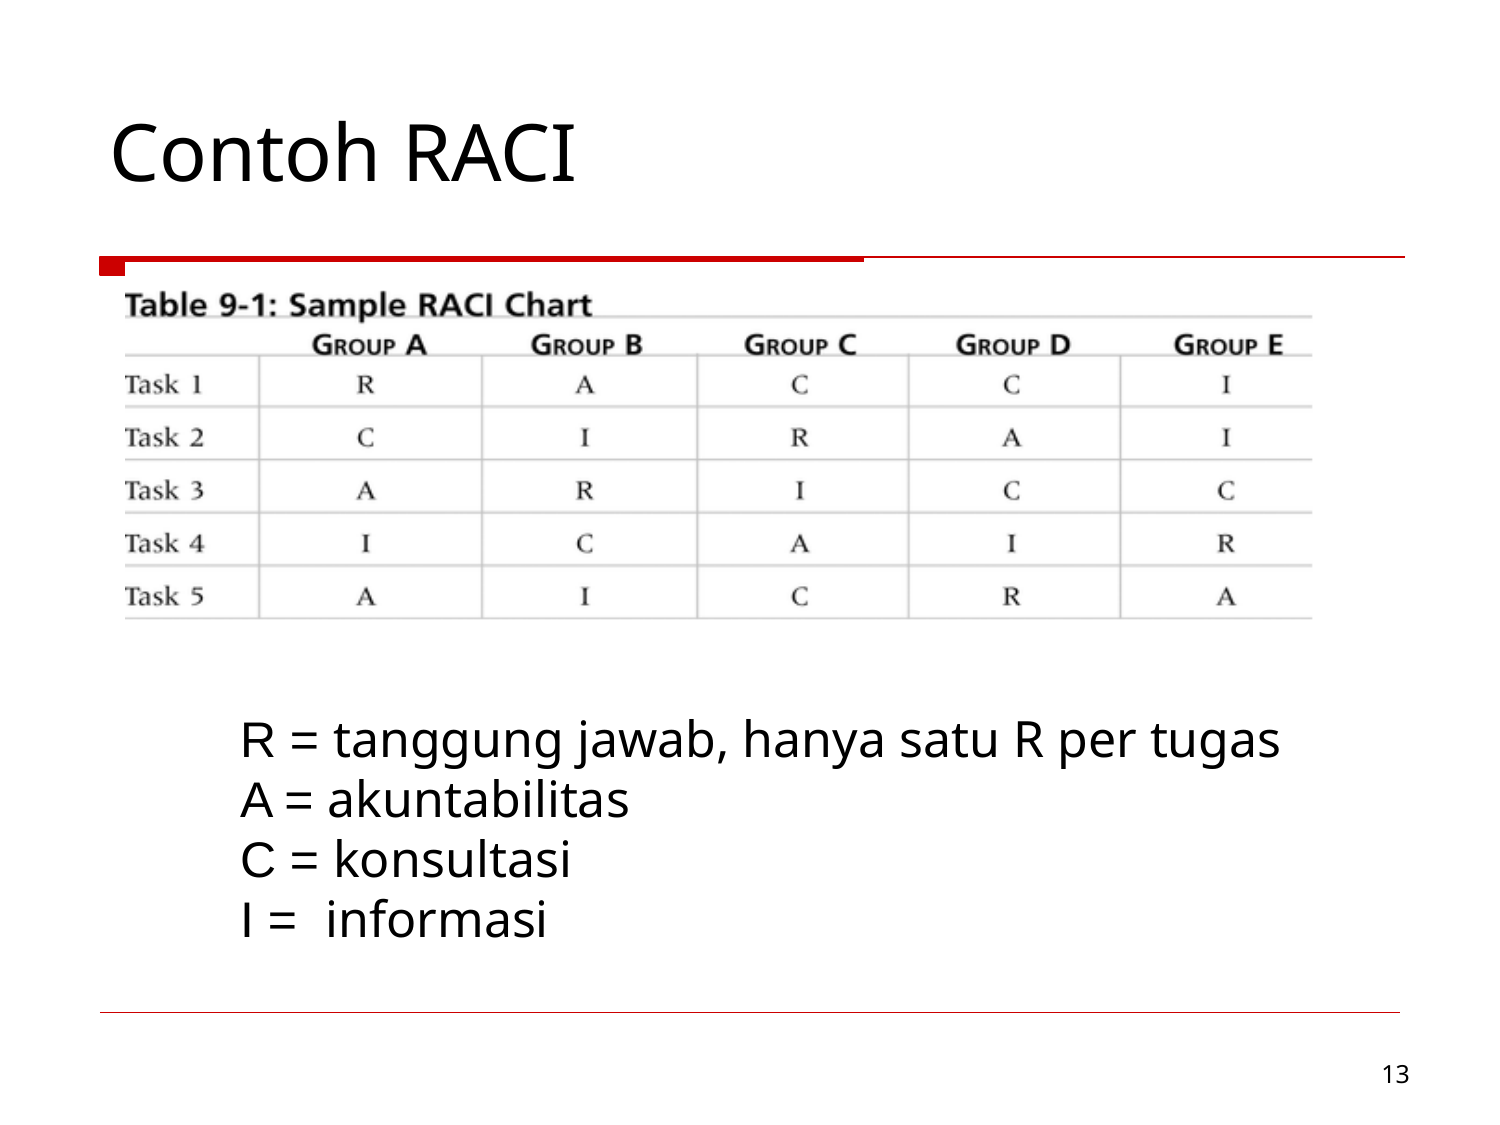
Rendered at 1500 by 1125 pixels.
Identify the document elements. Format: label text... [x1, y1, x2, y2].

title Contoh RACI [94, 50, 1407, 250]
text_box R = tanggung jawab, hanya satu R per tugas A = akuntabilitas C = konsultasi I = informasi [225, 699, 1396, 955]
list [124, 262, 1313, 663]
text_box ‹#› [1074, 1024, 1425, 1100]
